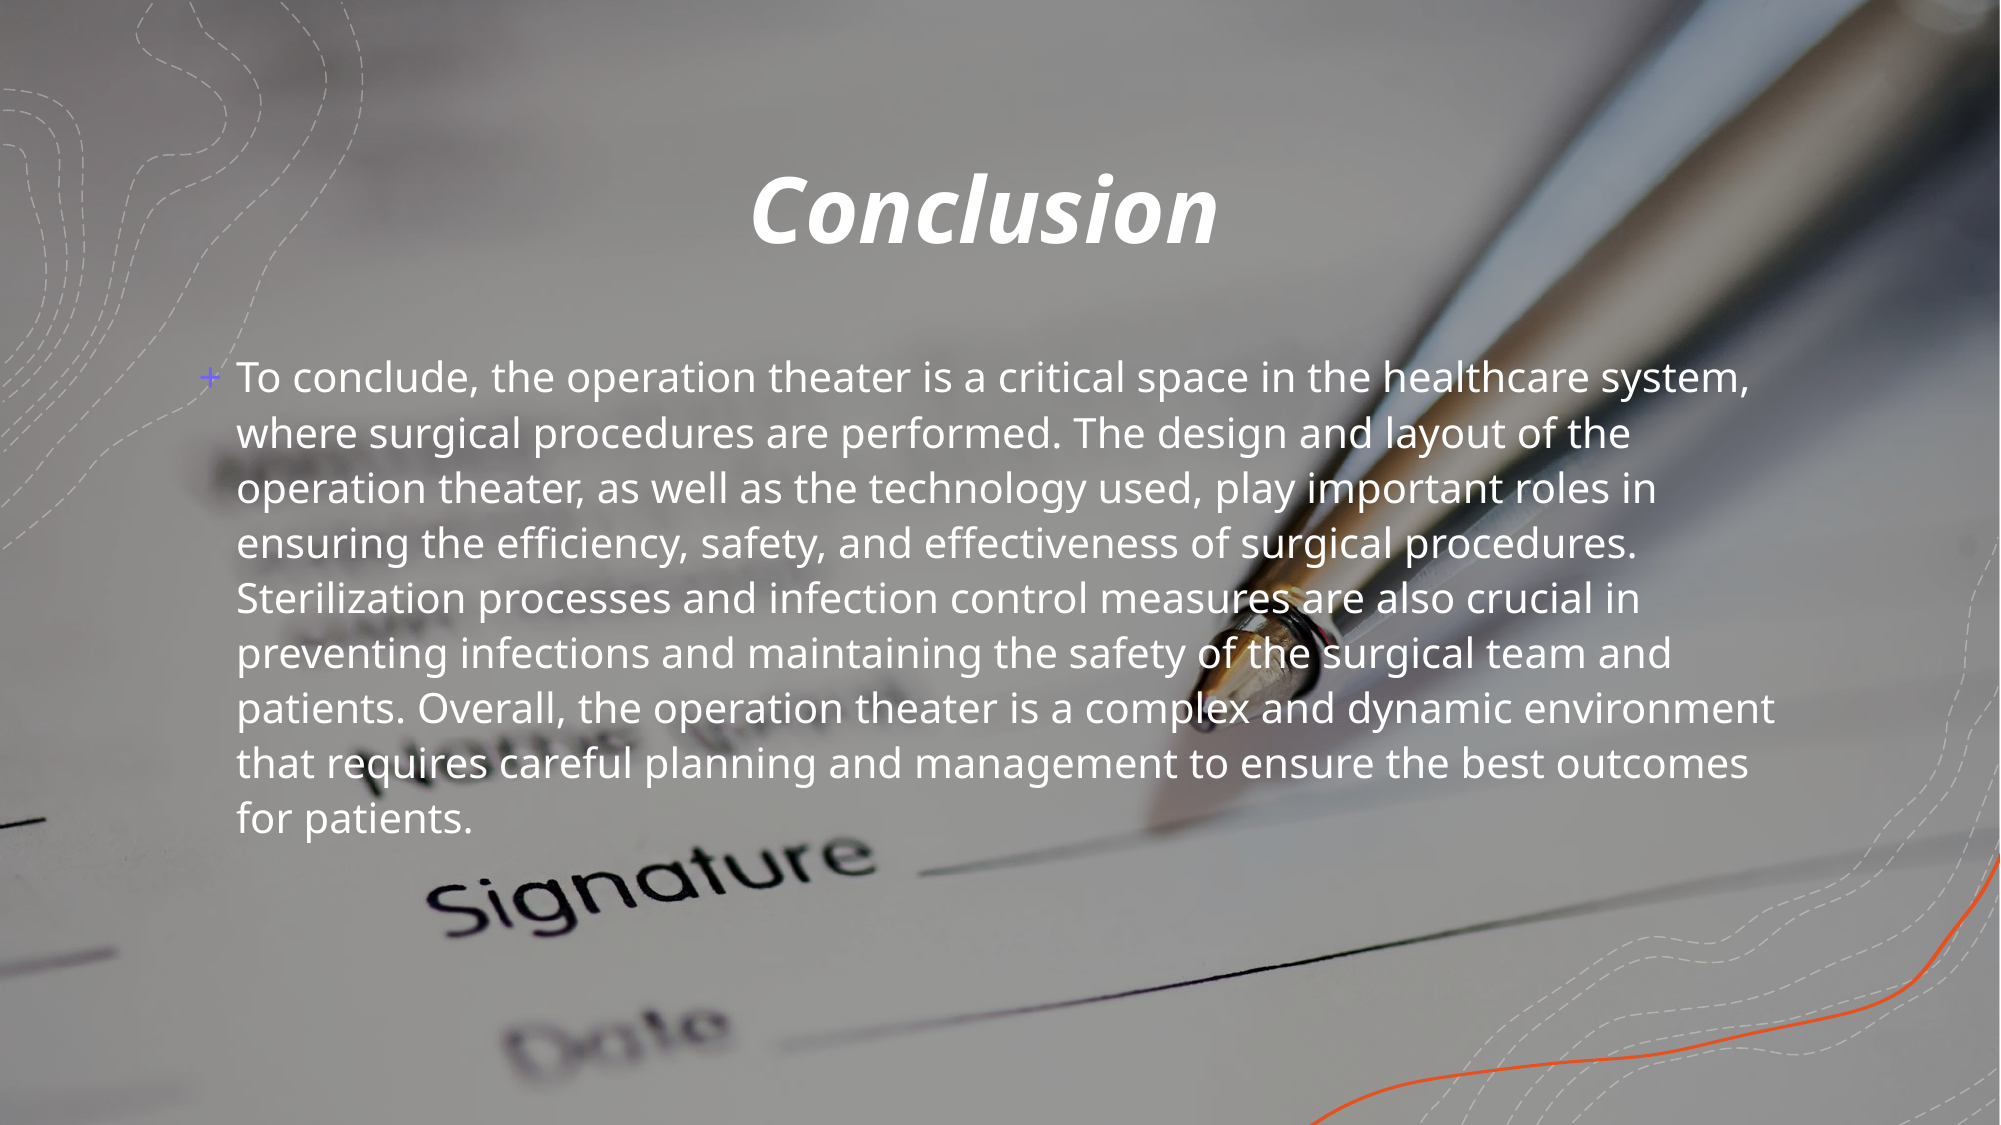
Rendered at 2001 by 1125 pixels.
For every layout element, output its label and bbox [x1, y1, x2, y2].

text_box [1309, 537, 2000, 1125]
picture [0, 0, 2000, 1125]
text_box [1, 2, 363, 549]
